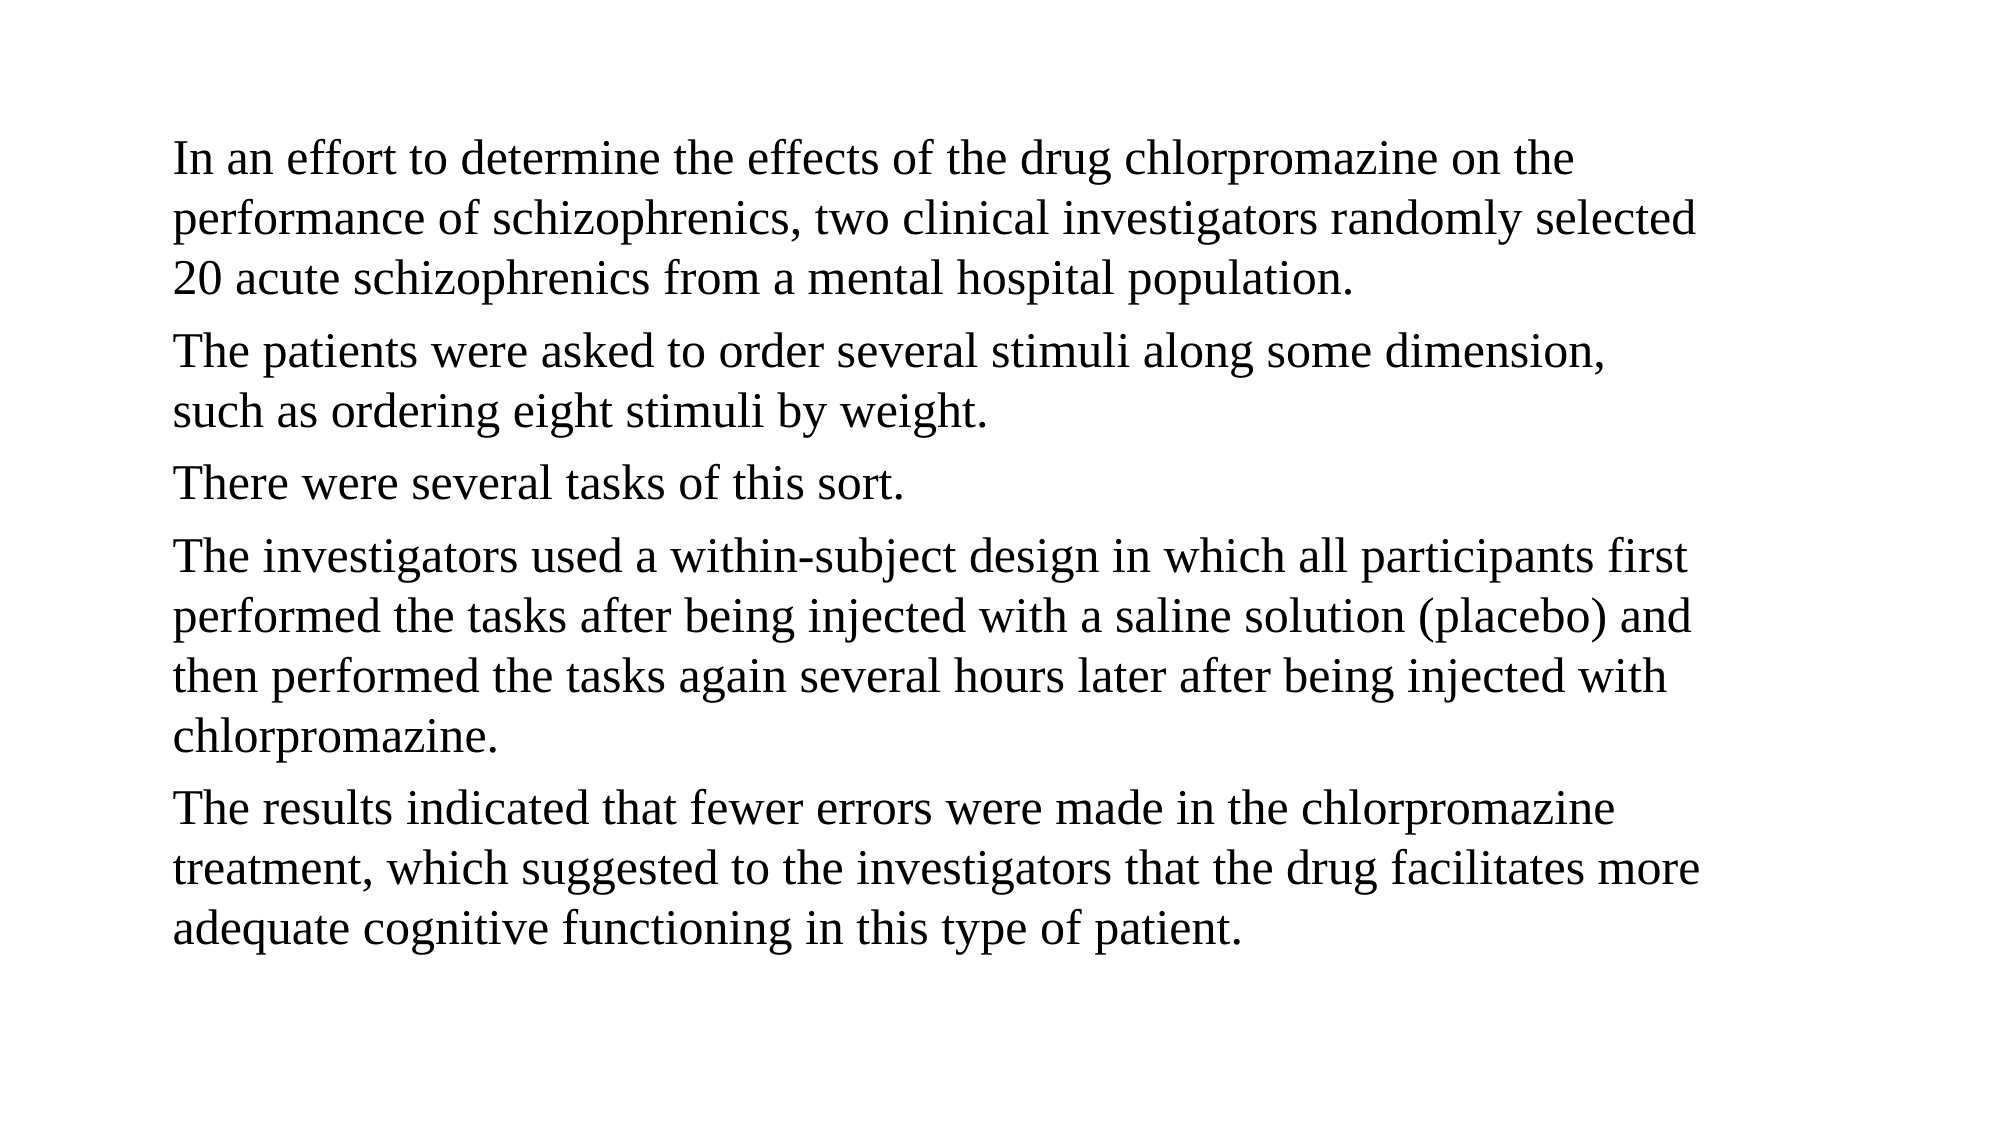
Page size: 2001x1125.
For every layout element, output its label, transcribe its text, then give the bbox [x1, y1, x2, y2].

text_box In an effort to determine the effects of the drug chlorpromazine on the performance of schizophrenics, two clinical investigators randomly selected 20 acute schizophrenics from a mental hospital population. The patients were asked to order several stimuli along some dimension, such as ordering eight stimuli by weight. There were several tasks of this sort. The investigators used a within-subject design in which all participants first performed the tasks after being injected with a saline solution (placebo) and then performed the tasks again several hours later after being injected with chlorpromazine. The results indicated that fewer errors were made in the chlorpromazine treatment, which suggested to the investigators that the drug facilitates more adequate cognitive functioning in this type of patient. [157, 117, 1724, 963]
